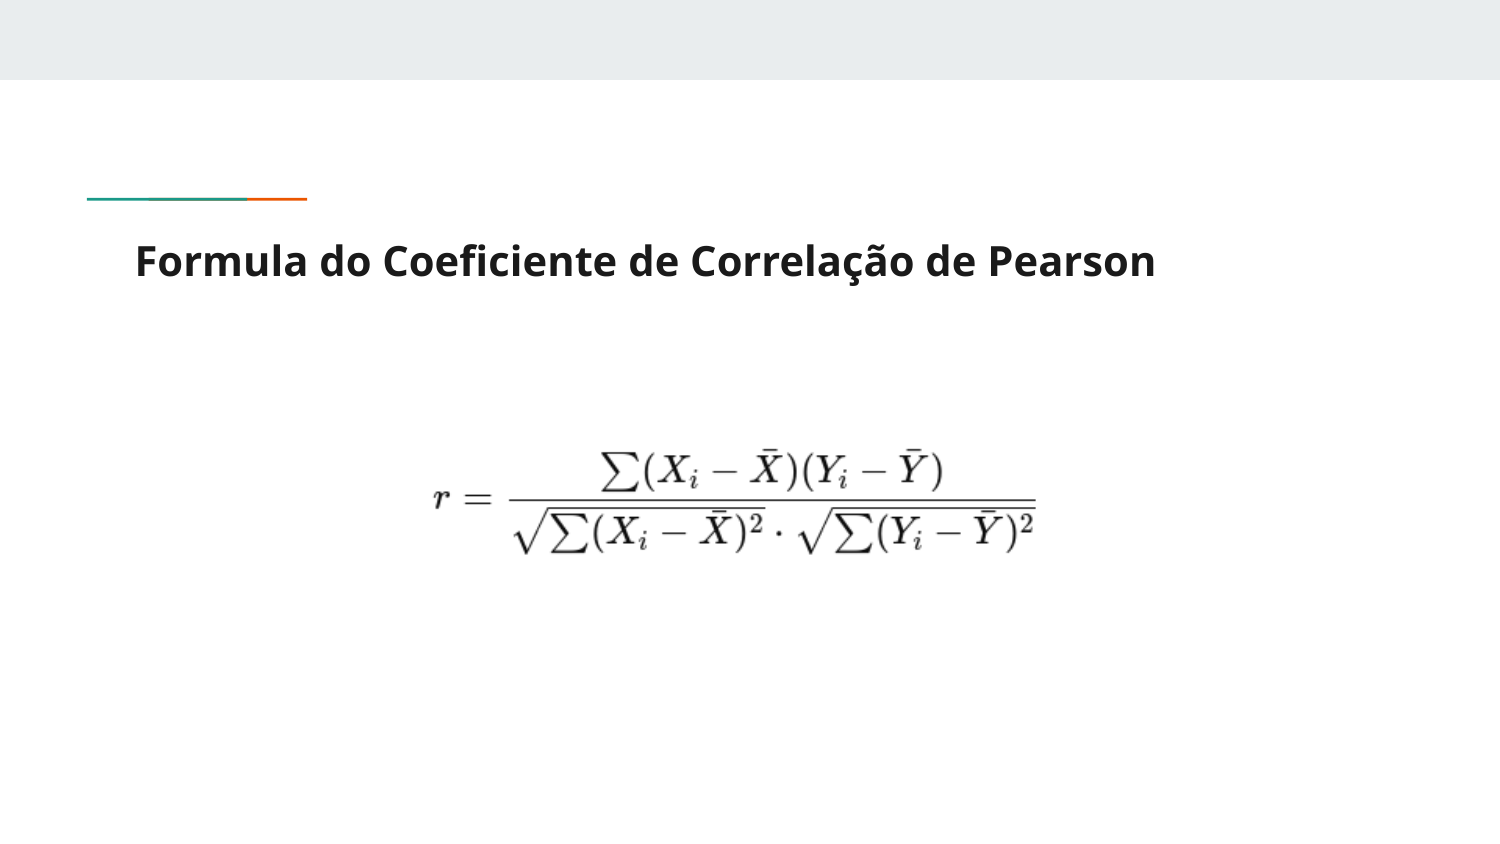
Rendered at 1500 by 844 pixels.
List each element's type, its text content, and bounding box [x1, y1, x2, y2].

picture [413, 421, 1087, 602]
title Formula do Coeficiente de Correlação de Pearson [119, 216, 1381, 305]
